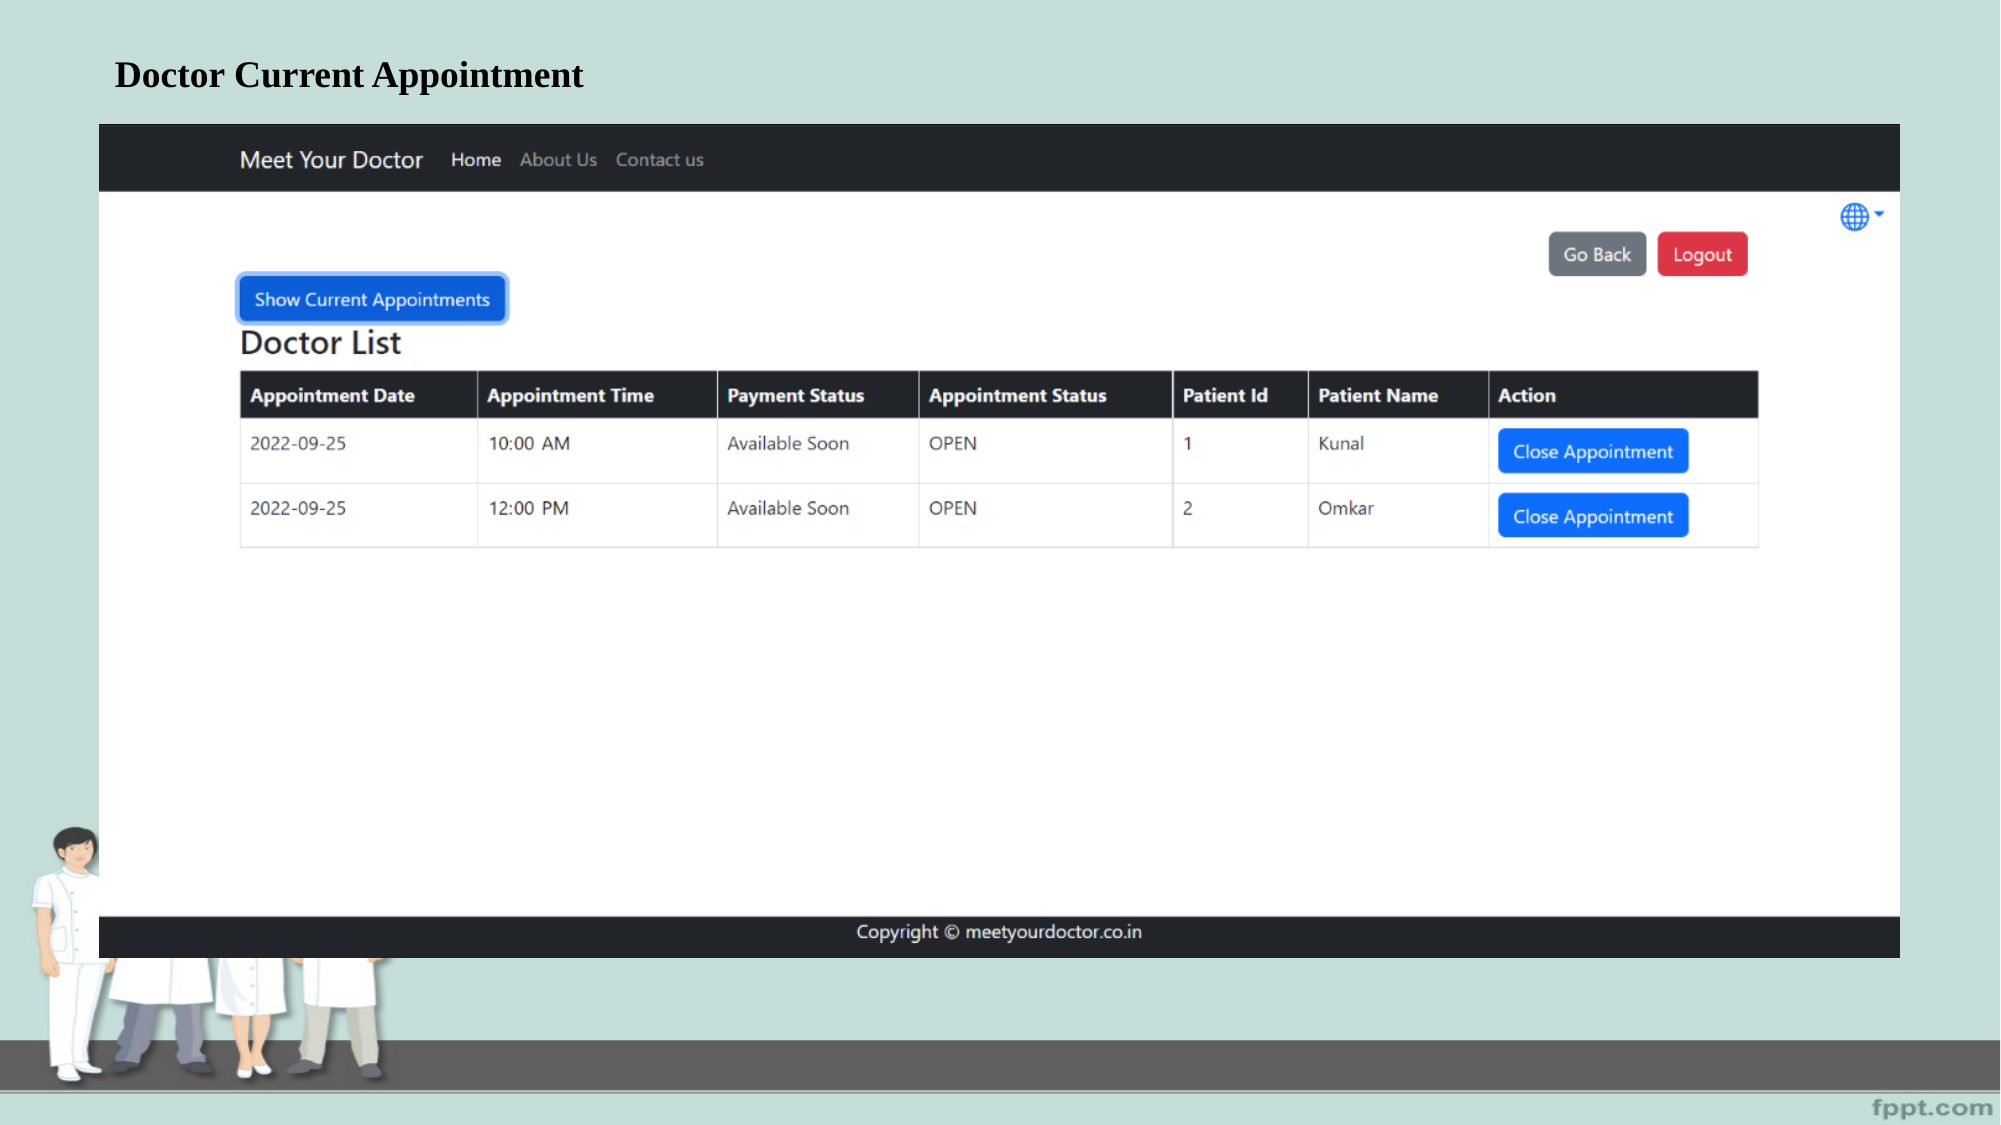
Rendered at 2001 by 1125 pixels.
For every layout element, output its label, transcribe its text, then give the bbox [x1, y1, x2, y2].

picture [0, 0, 2001, 1125]
title Doctor Current Appointment [99, 45, 1900, 100]
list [99, 124, 1900, 958]
